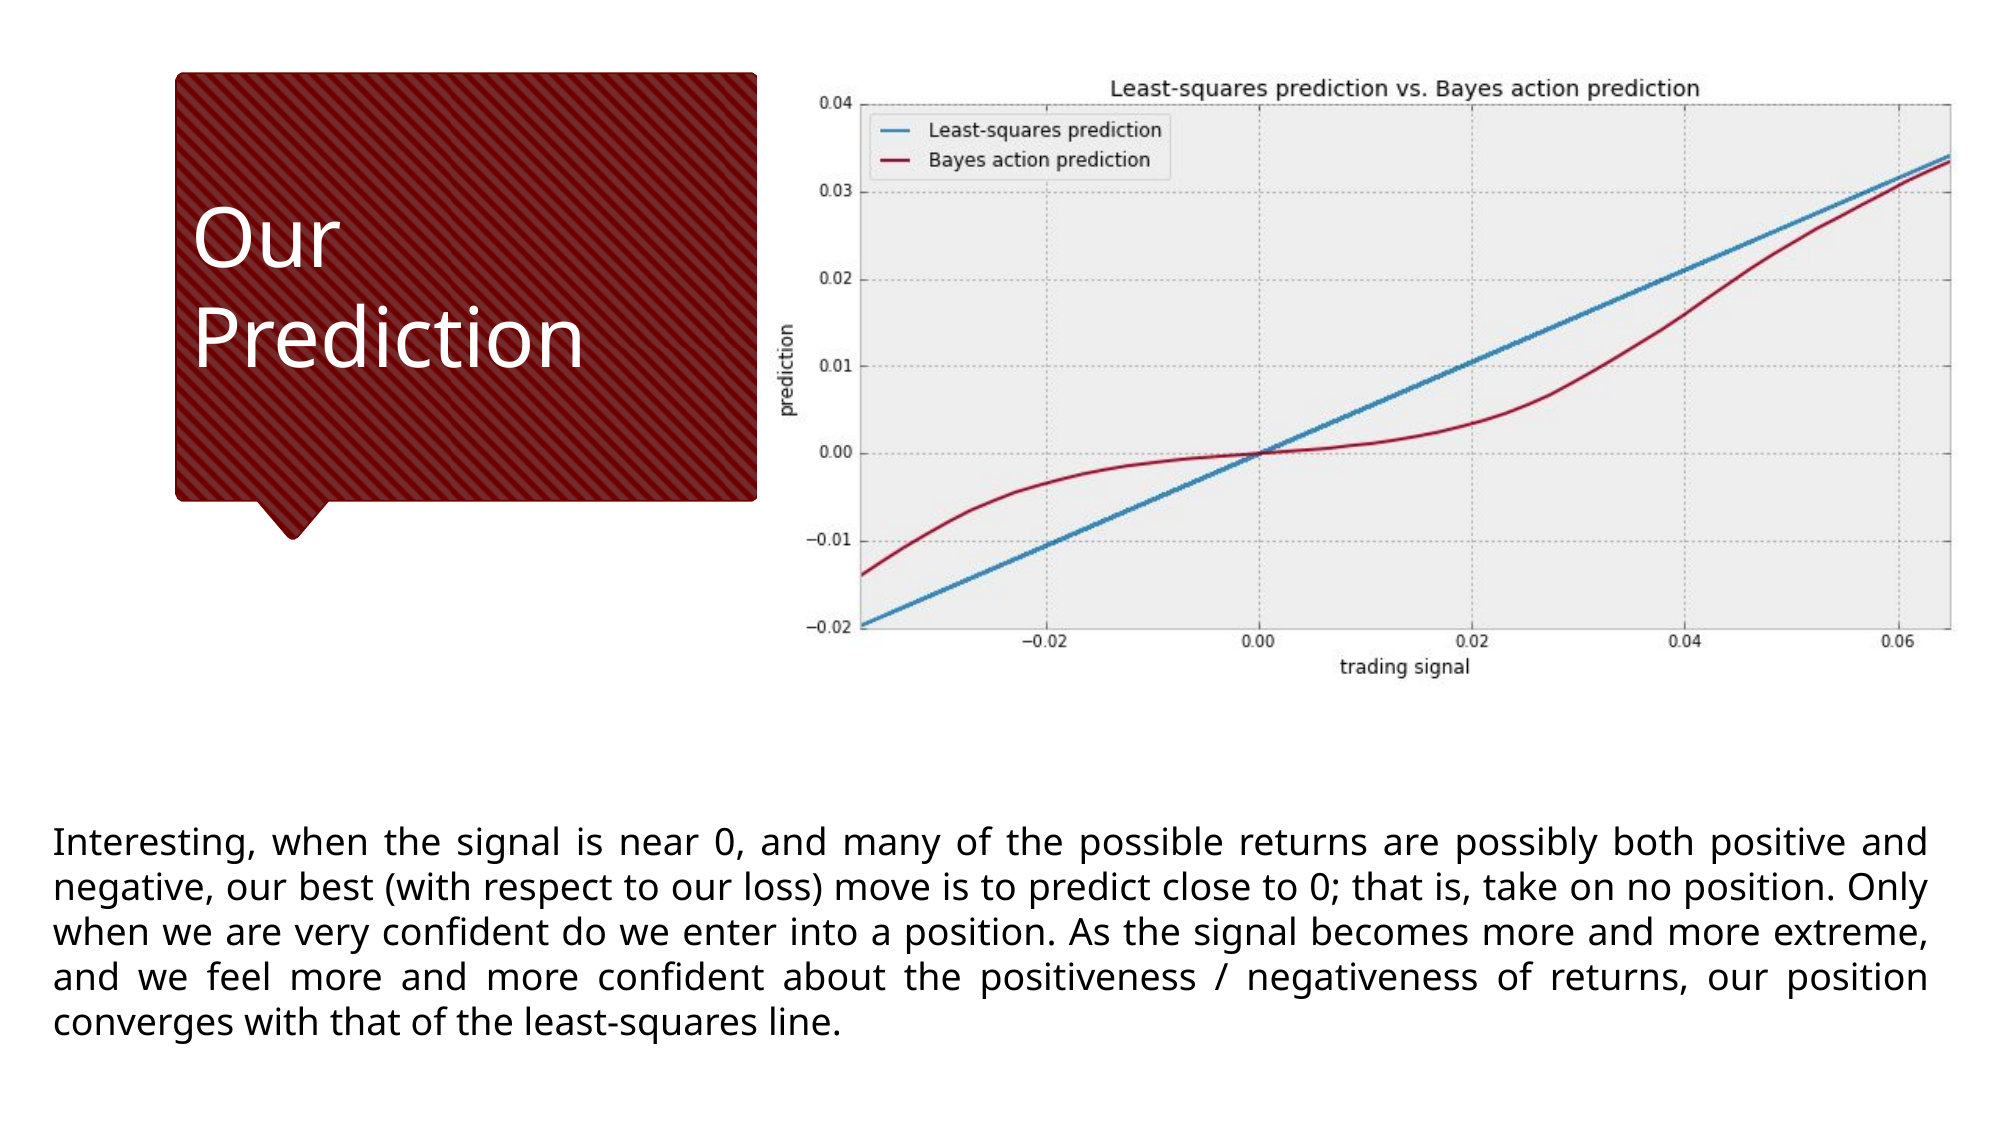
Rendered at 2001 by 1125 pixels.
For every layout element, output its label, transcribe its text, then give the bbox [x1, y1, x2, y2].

title Our Prediction [176, 73, 757, 496]
list Interesting, when the signal is near 0, and many of the possible returns are possibly both positive and negative, our best (with respect to our loss) move is to predict close to 0; that is, take on no position. Only when we are very confident do we enter into a position. As the signal becomes more and more extreme, and we feel more and more confident about the positiveness / negativeness of returns, our position converges with that of the least-squares line. [37, 808, 1946, 1052]
picture [757, 72, 2000, 699]
